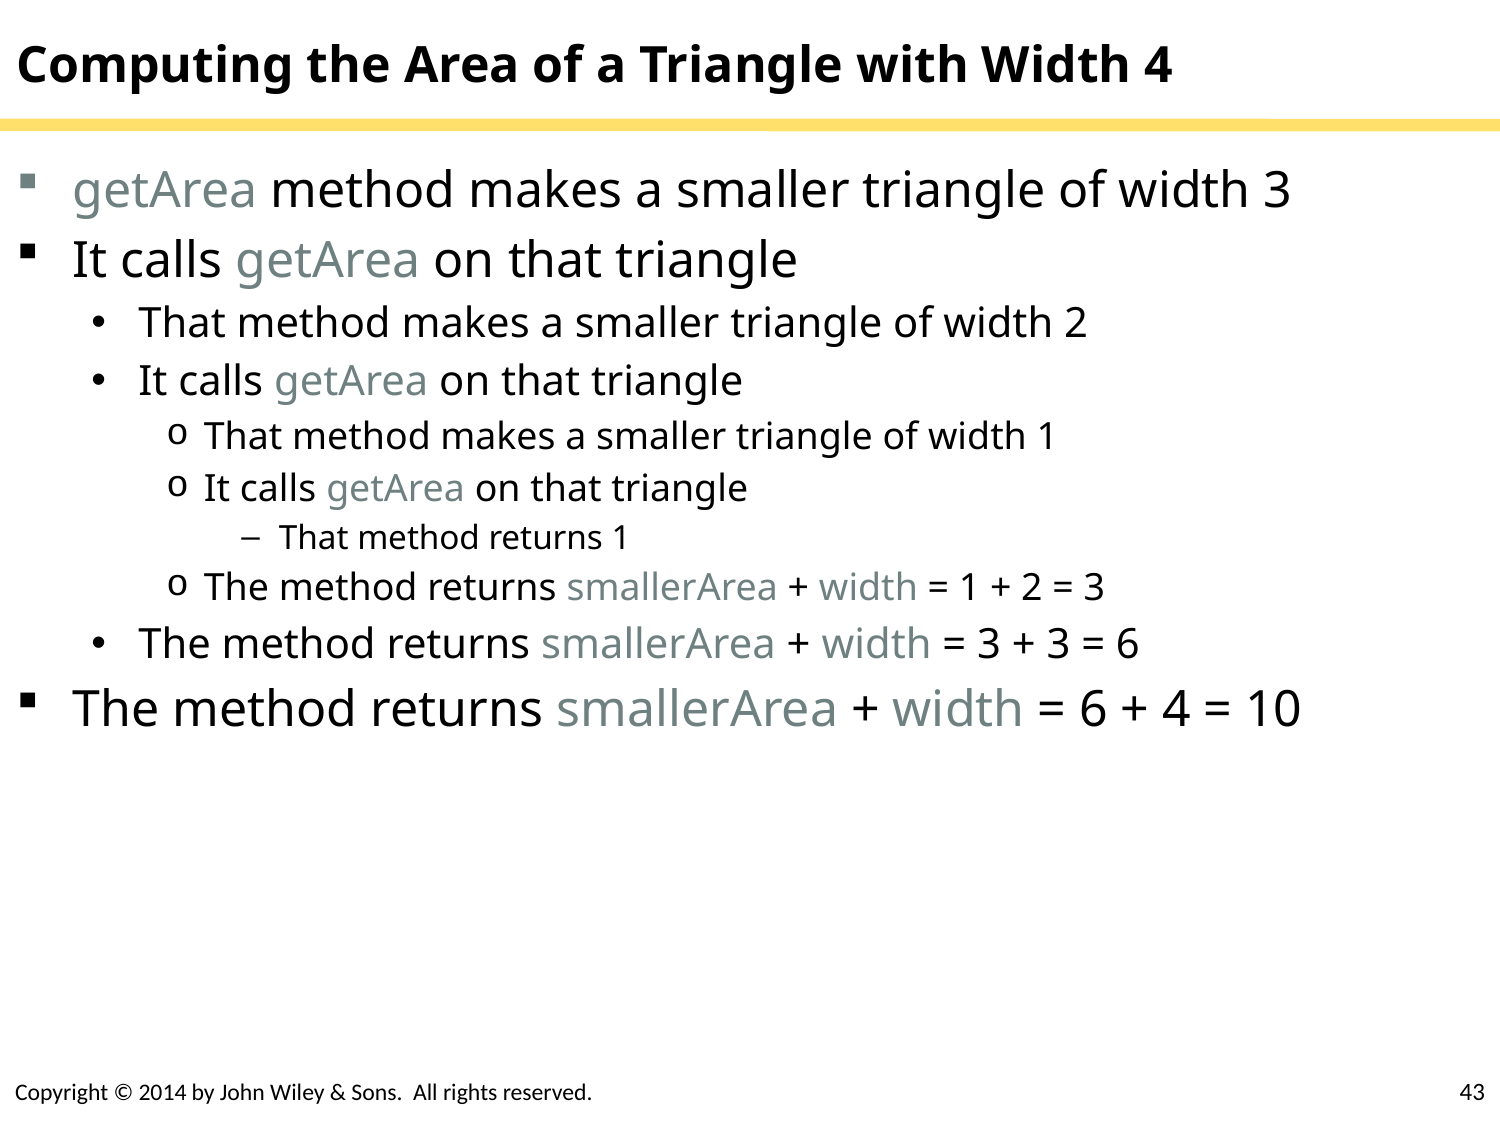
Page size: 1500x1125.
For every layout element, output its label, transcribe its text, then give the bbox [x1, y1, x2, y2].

list getArea method makes a smaller triangle of width 3 It calls getArea on that triangle That method makes a smaller triangle of width 2 It calls getArea on that triangle That method makes a smaller triangle of width 1 It calls getArea on that triangle That method returns 1 The method returns smallerArea + width = 1 + 2 = 3 The method returns smallerArea + width = 3 + 3 = 6 The method returns smallerArea + width = 6 + 4 = 10 [1, 150, 1499, 966]
title Computing the Area of a Triangle with Width 4 [1, 0, 1500, 125]
